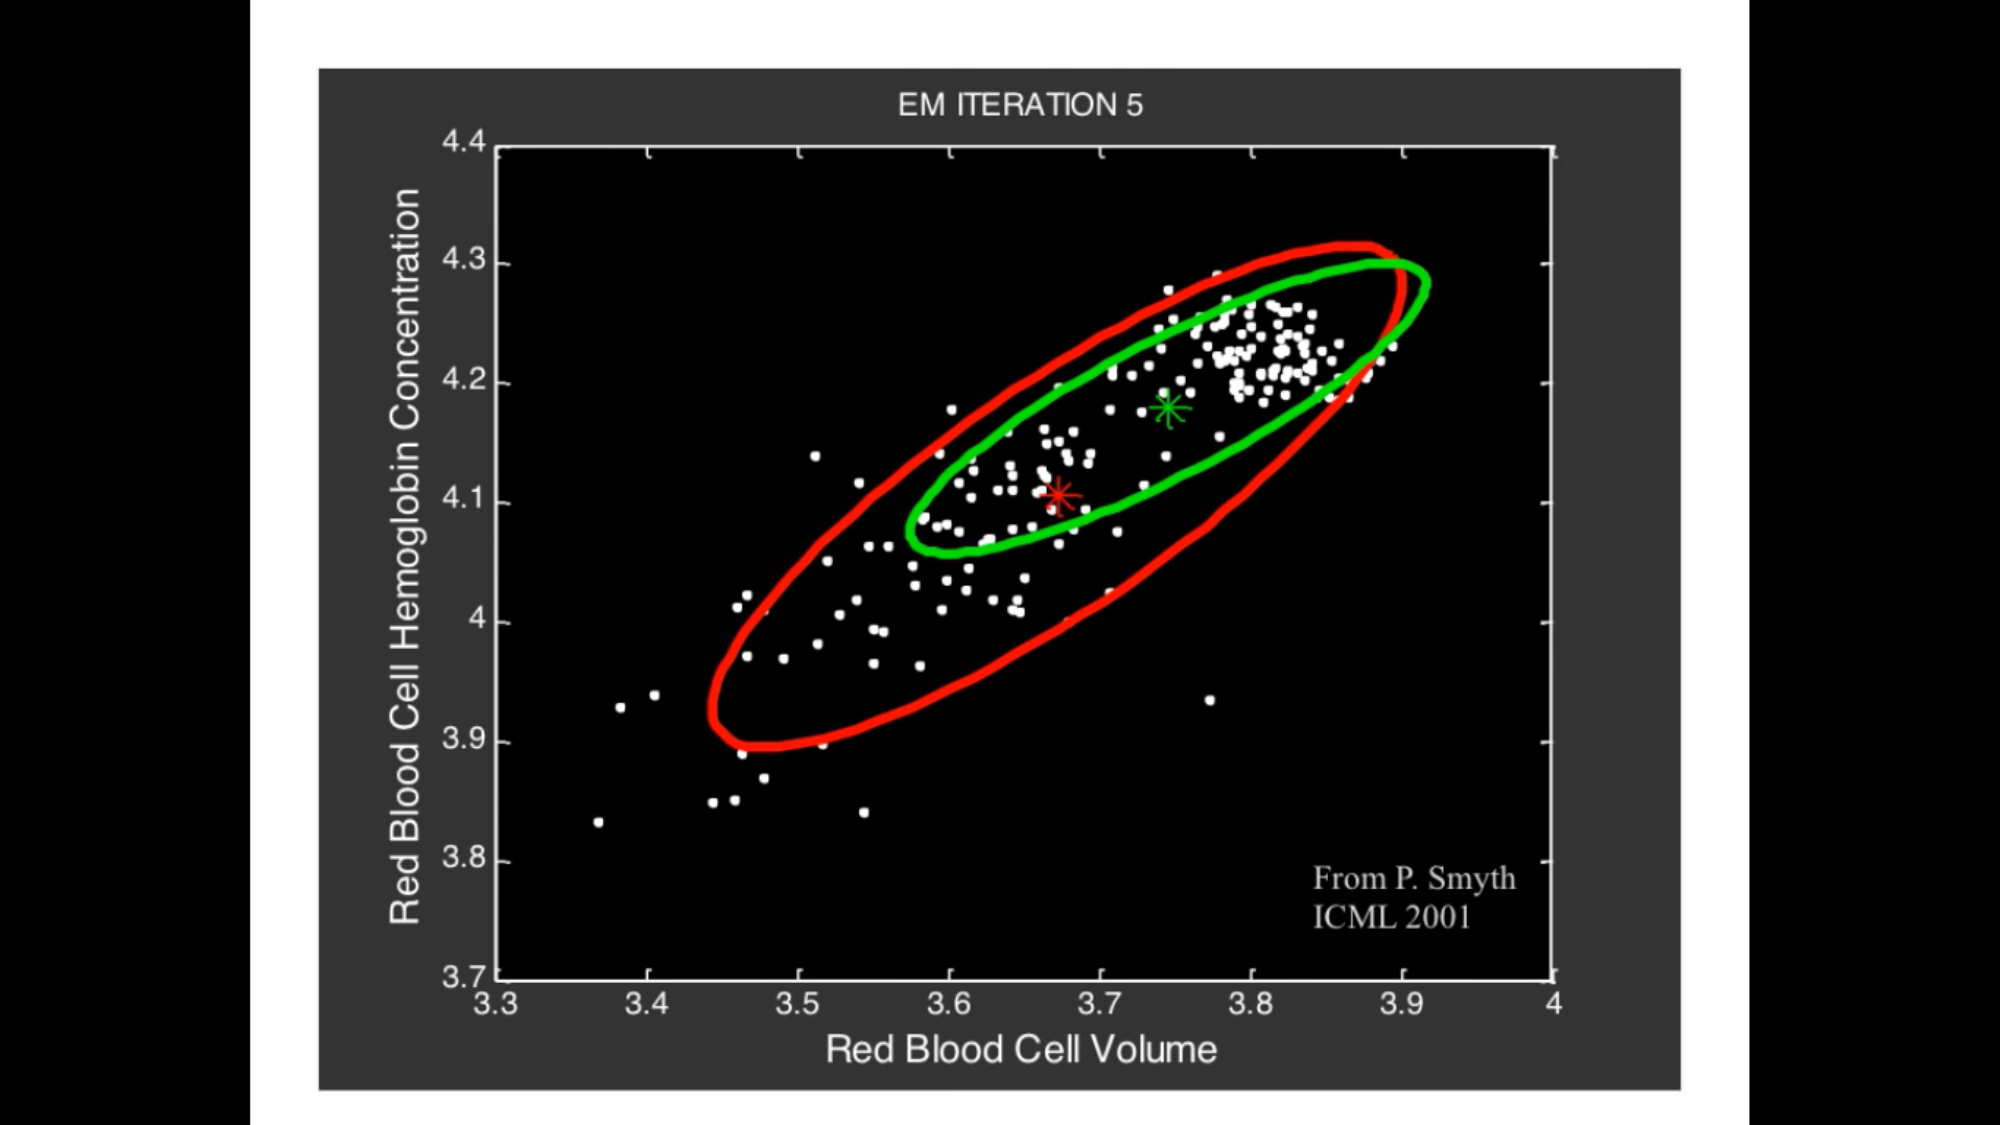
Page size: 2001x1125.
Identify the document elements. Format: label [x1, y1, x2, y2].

list [0, 0, 2000, 1125]
